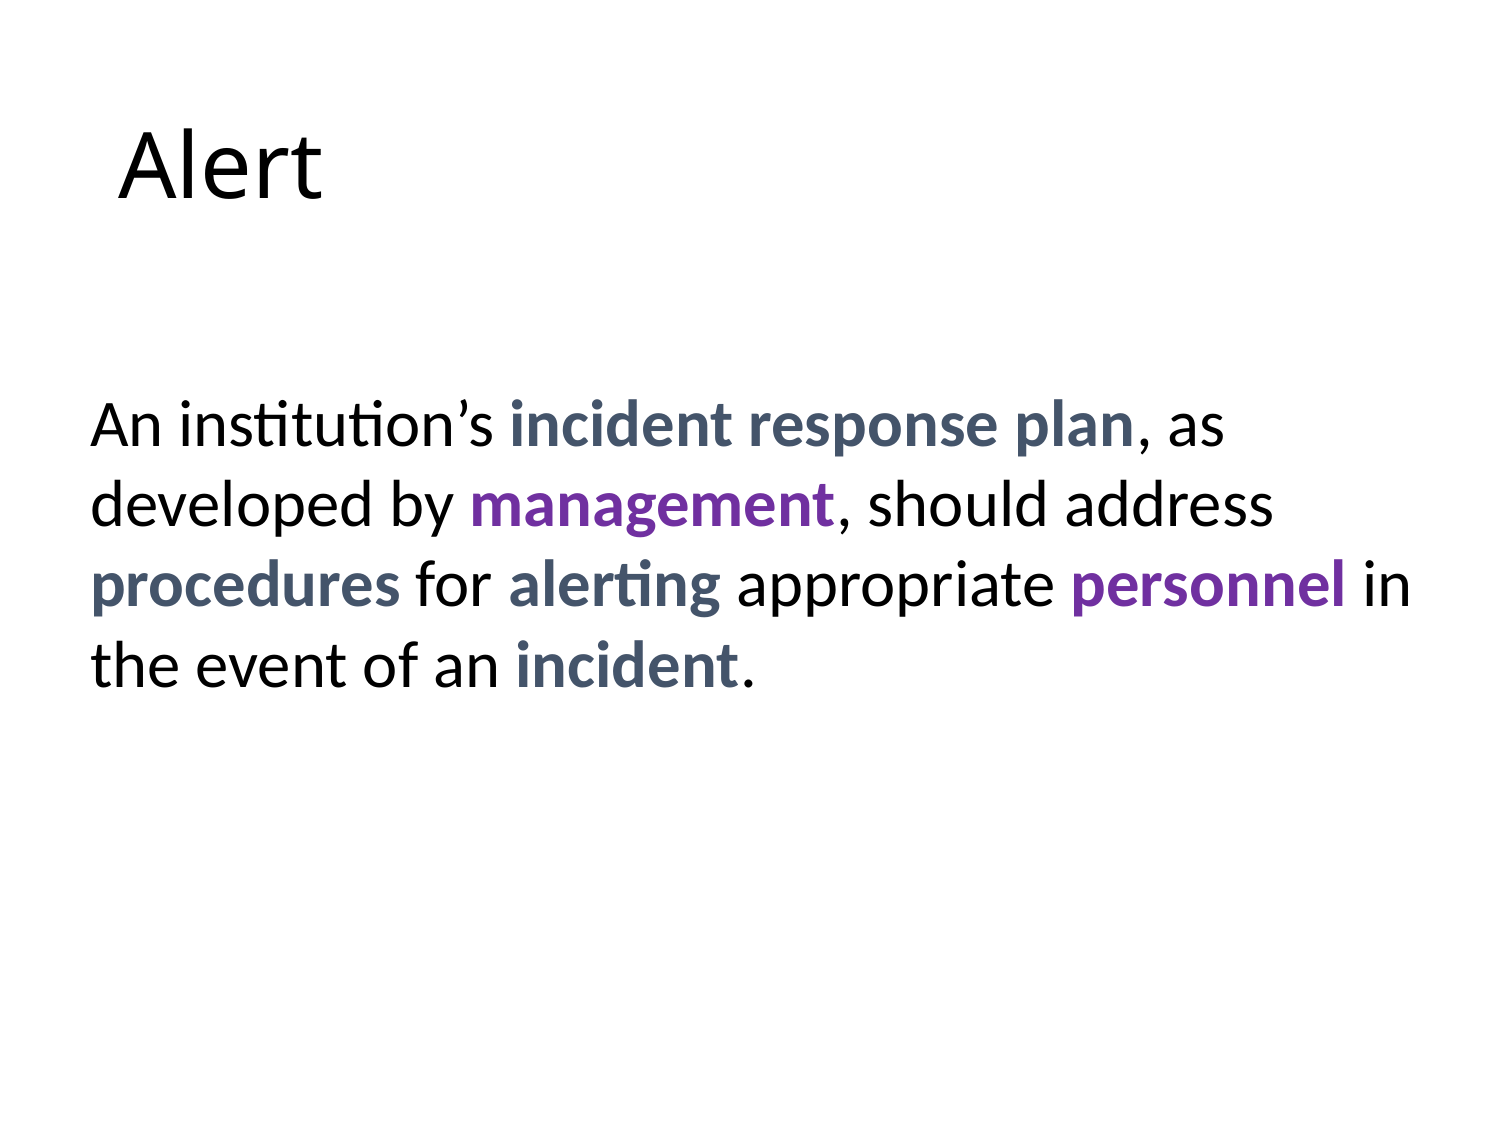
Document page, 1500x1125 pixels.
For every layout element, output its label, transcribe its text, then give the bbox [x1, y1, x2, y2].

title Alert [103, 59, 1397, 212]
text_box An institution’s incident response plan, as developed by management, should address procedures for alerting appropriate personnel in the event of an incident. [74, 212, 1500, 1050]
